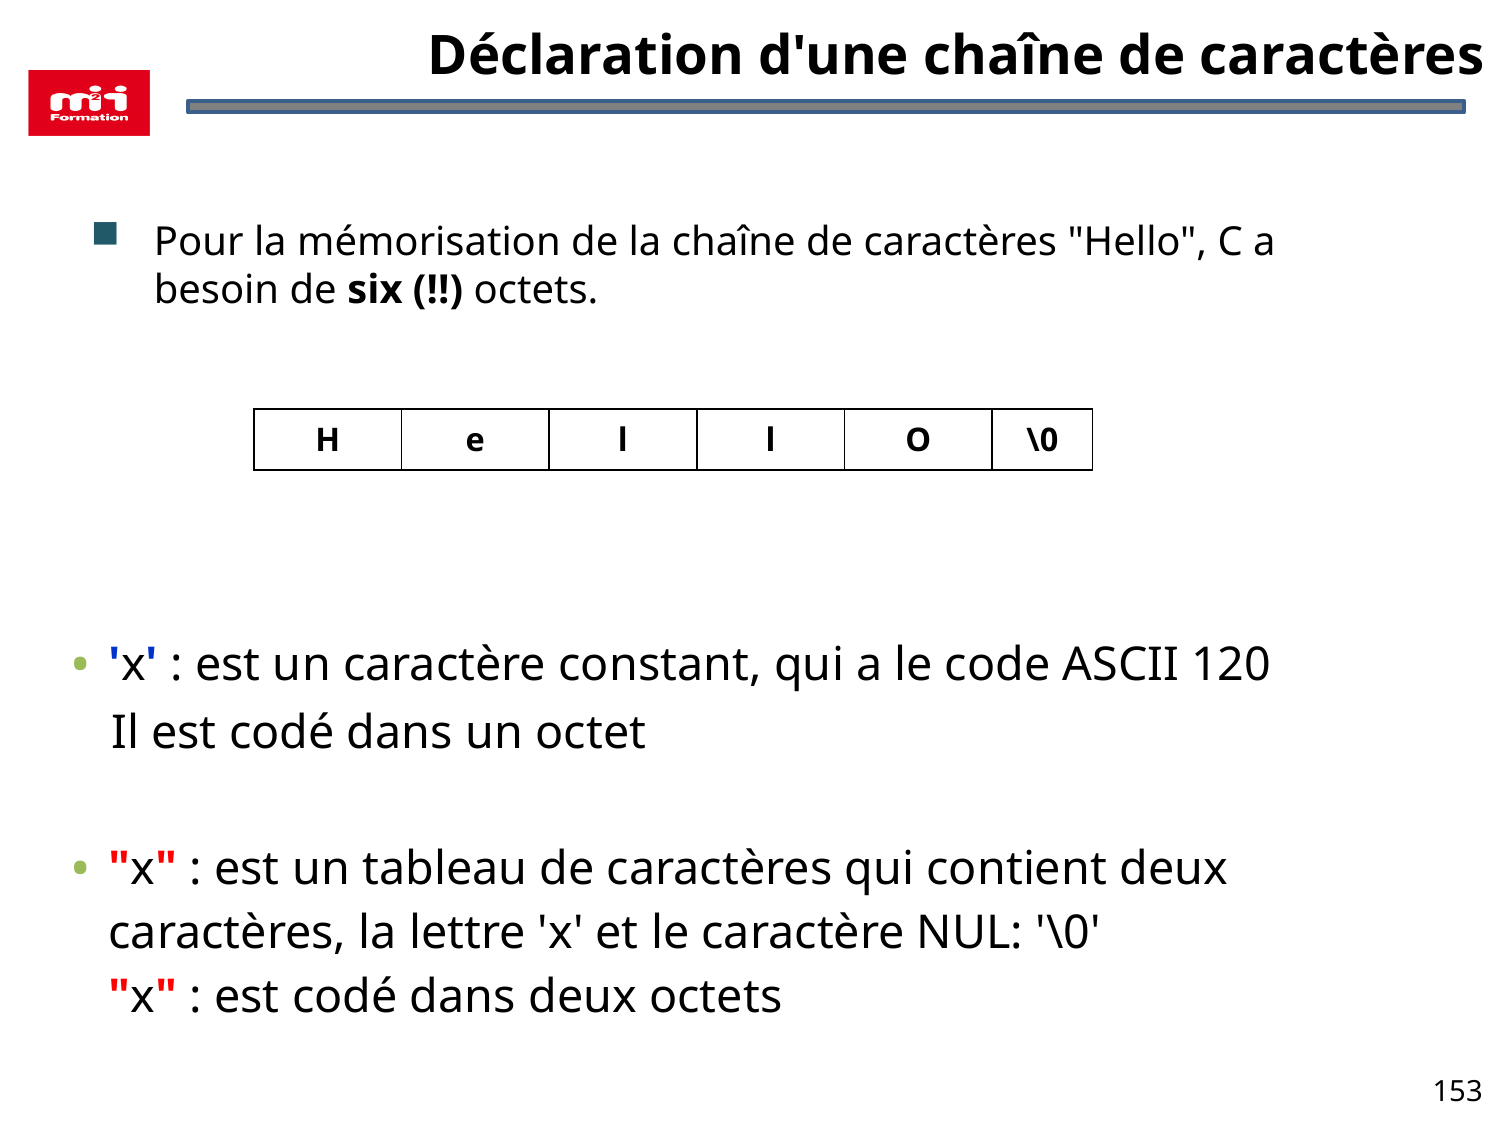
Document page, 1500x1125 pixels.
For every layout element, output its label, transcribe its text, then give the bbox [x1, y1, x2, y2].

table_header \0 [993, 410, 1092, 469]
table_header H [255, 410, 401, 469]
table_header O [845, 410, 991, 469]
table_header l [698, 410, 844, 469]
text_box 'x' : est un caractère constant, qui a le code ASCII 120 Il est codé dans un octet "x" : est un tableau de caractères qui contient deux caractères, la lettre 'x' et le caractère NUL: '\0' "x" : est codé dans deux octets [41, 623, 1483, 1035]
table_header l [550, 410, 696, 469]
list Pour la mémorisation de la chaîne de caractères "Hello", C a besoin de six (!!) octets. [75, 208, 1425, 490]
title Déclaration d'une chaîne de caractères [0, 8, 1500, 197]
slide_number 153 [1414, 1065, 1500, 1125]
table_header e [402, 410, 548, 469]
